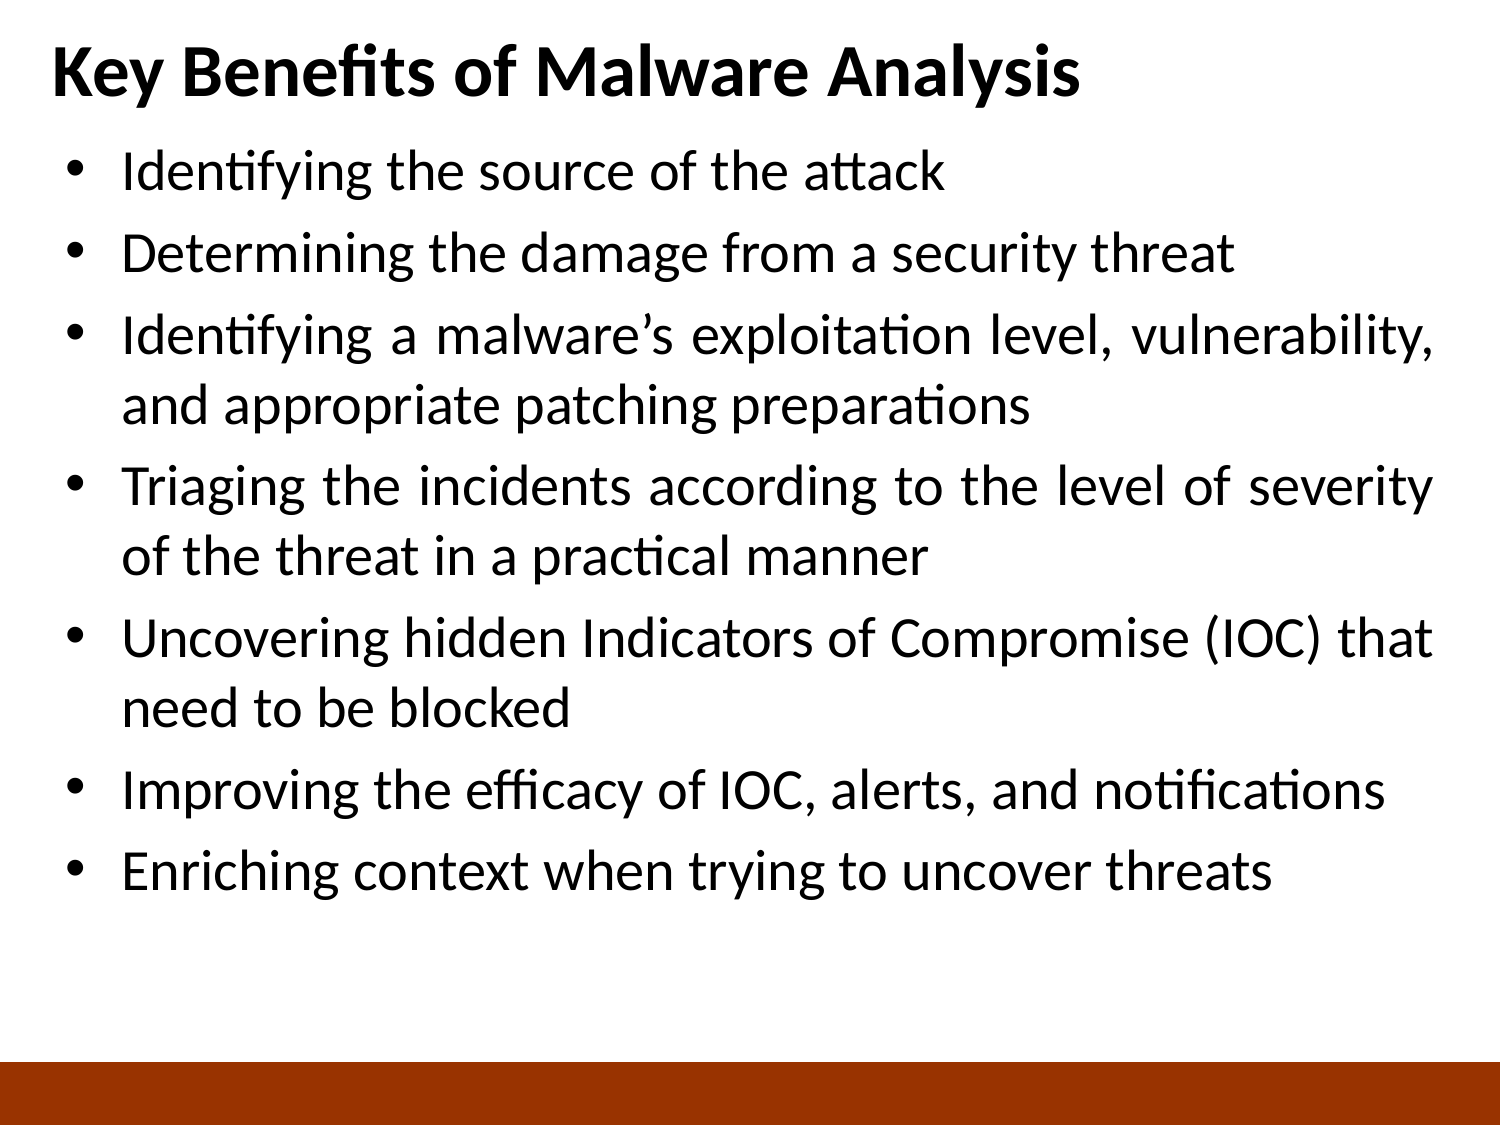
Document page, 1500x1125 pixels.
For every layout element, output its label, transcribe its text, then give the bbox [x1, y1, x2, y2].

list Identifying the source of the attack Determining the damage from a security threat Identifying a malware’s exploitation level, vulnerability, and appropriate patching preparations Triaging the incidents according to the level of severity of the threat in a practical manner Uncovering hidden Indicators of Compromise (IOC) that need to be blocked Improving the efficacy of IOC, alerts, and notifications Enriching context when trying to uncover threats [50, 125, 1450, 1013]
title Key Benefits of Malware Analysis [37, 32, 1388, 100]
text_box [0, 1062, 1500, 1125]
